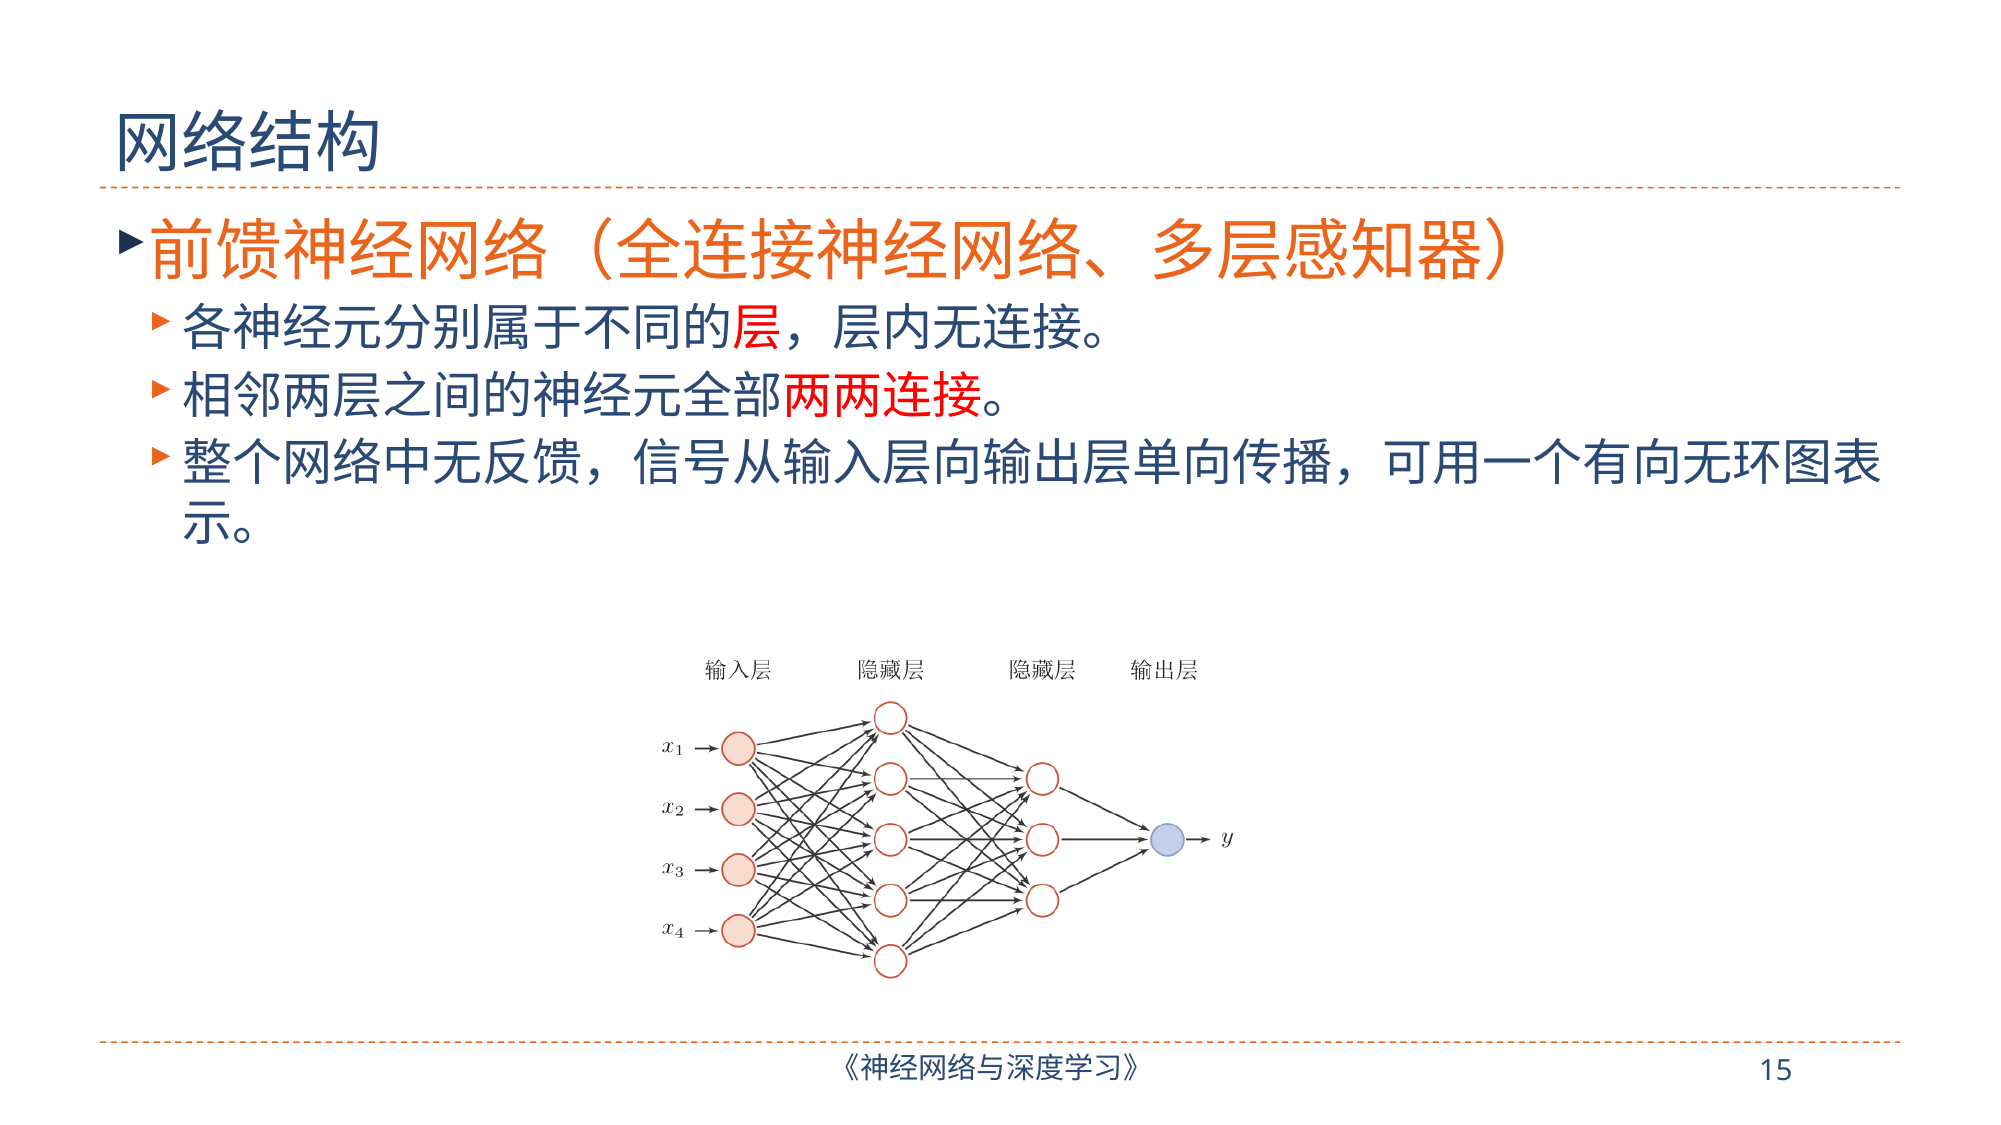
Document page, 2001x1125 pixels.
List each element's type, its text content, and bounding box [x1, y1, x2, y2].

picture [637, 637, 1257, 992]
list 前馈神经网络（全连接神经网络、多层感知器） 各神经元分别属于不同的层，层内无连接。 相邻两层之间的神经元全部两两连接。 整个网络中无反馈，信号从输入层向输出层单向传播，可用一个有向无环图表示。 [99, 200, 1900, 1010]
title 网络结构 [99, 24, 1900, 188]
